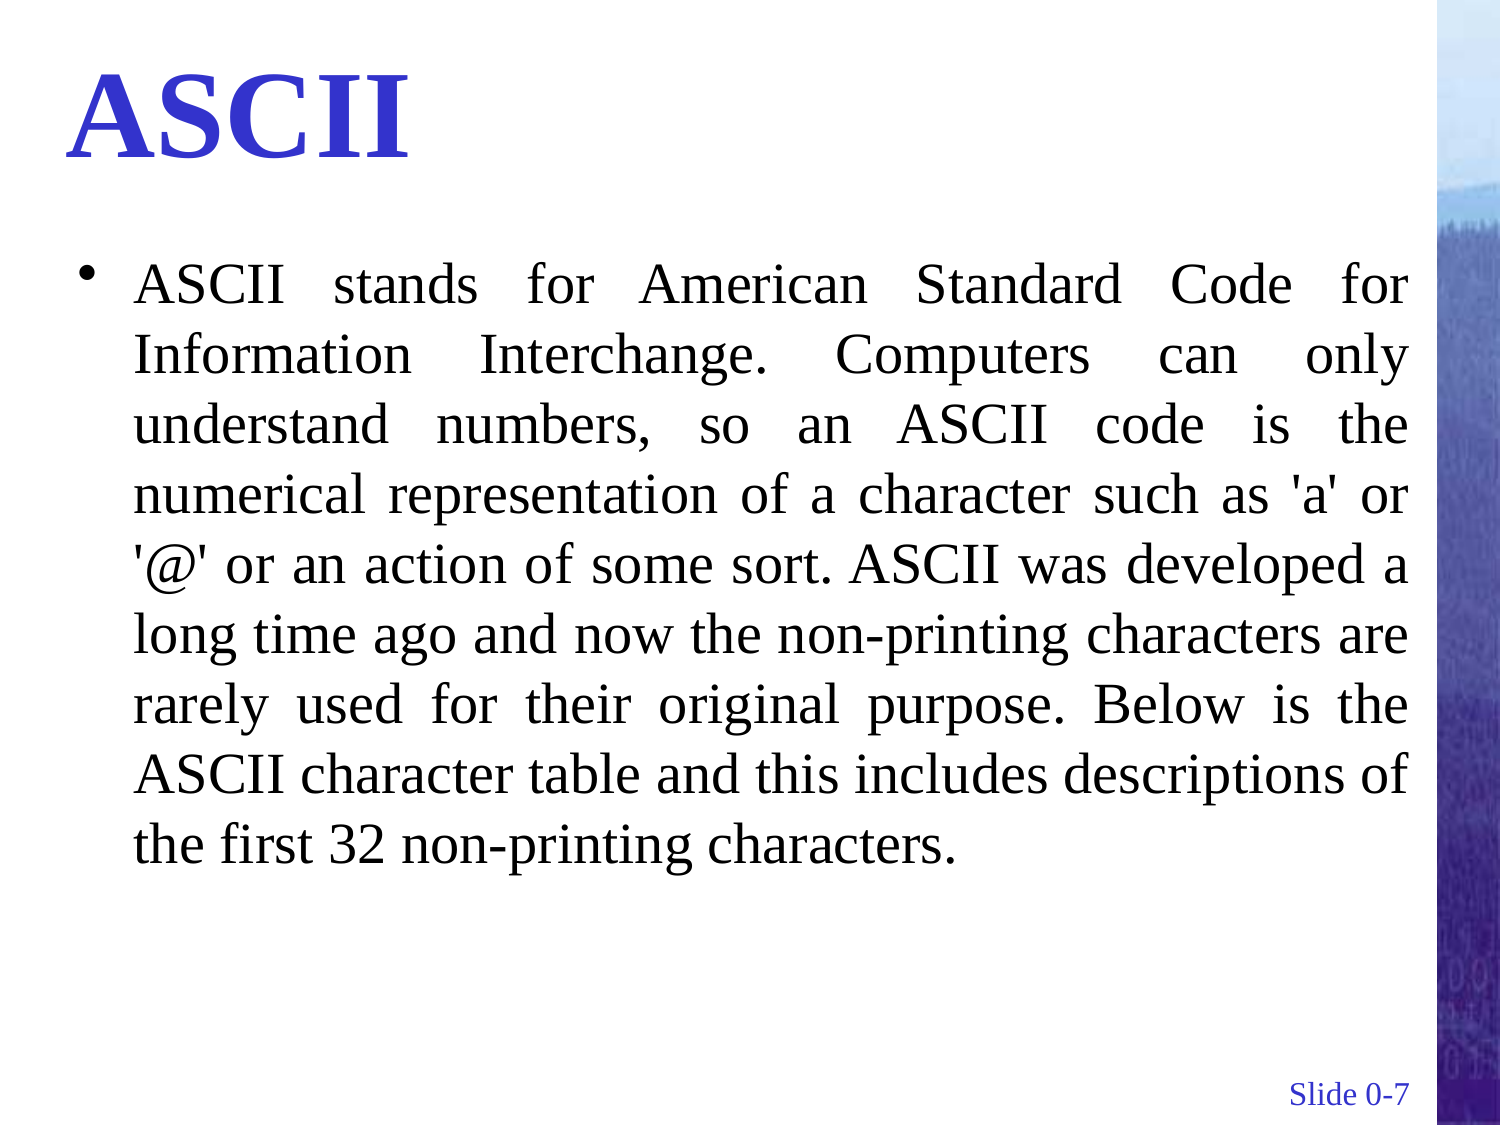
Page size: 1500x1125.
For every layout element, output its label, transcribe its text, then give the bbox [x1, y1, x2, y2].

title ASCII [49, 24, 1463, 213]
list ASCII stands for American Standard Code for Information Interchange. Computers can only understand numbers, so an ASCII code is the numerical representation of a character such as 'a' or '@' or an action of some sort. ASCII was developed a long time ago and now the non-printing characters are rarely used for their original purpose. Below is the ASCII character table and this includes descriptions of the first 32 non-printing characters. [62, 237, 1426, 1051]
picture [1437, 0, 1500, 1125]
